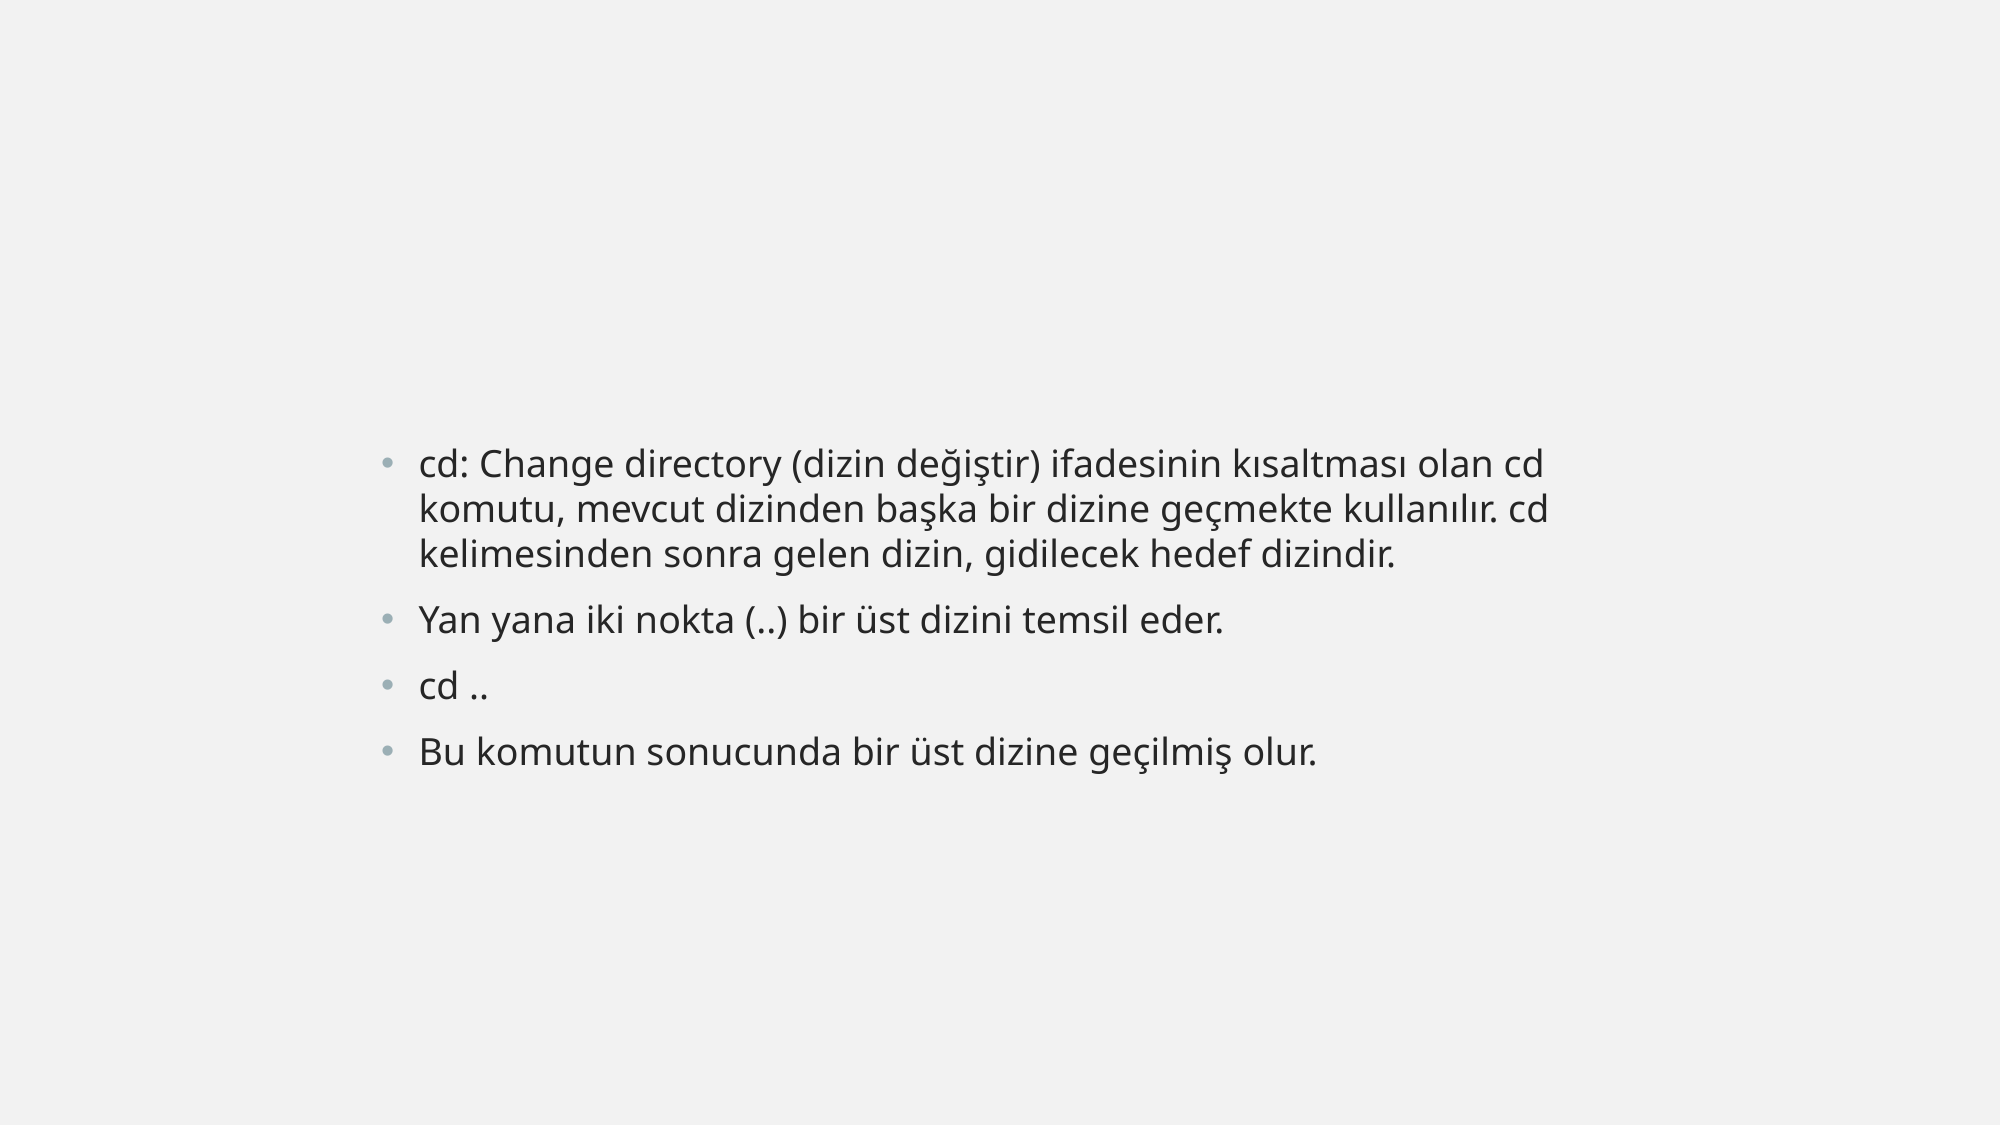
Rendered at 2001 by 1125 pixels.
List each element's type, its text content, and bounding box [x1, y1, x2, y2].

list cd: Change directory (dizin değiştir) ifadesinin kısaltması olan cd komutu, mevcut dizinden başka bir dizine geçmekte kullanılır. cd kelimesinden sonra gelen dizin, gidilecek hedef dizindir. Yan yana iki nokta (..) bir üst dizini temsil eder. cd .. Bu komutun sonucunda bir üst dizine geçilmiş olur. [366, 432, 1634, 942]
